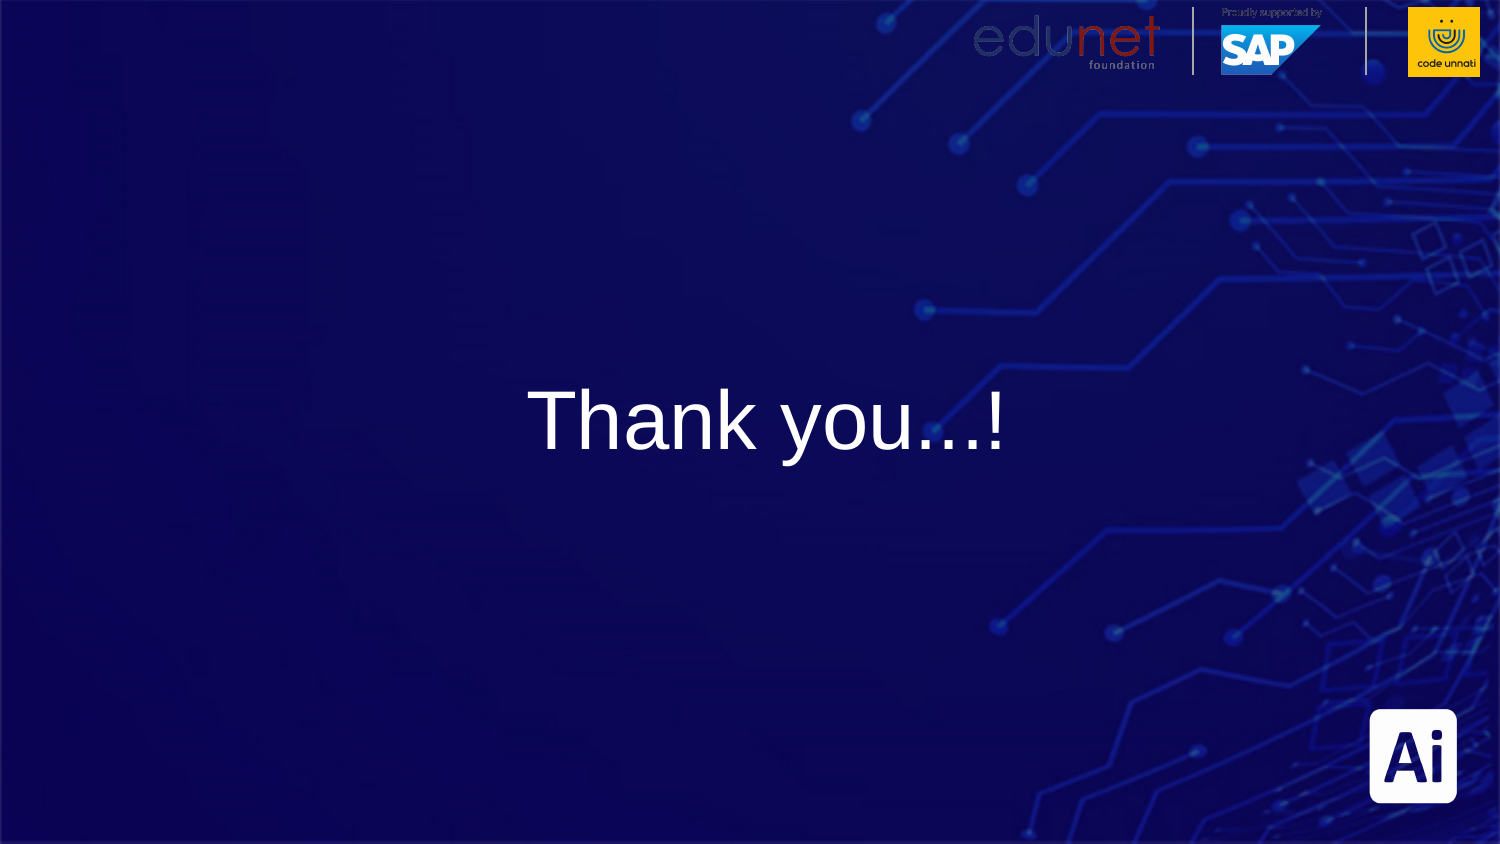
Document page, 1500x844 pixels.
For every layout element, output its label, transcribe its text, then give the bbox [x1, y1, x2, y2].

text_box Thank you...! [433, 210, 1101, 476]
picture [0, 0, 1500, 844]
